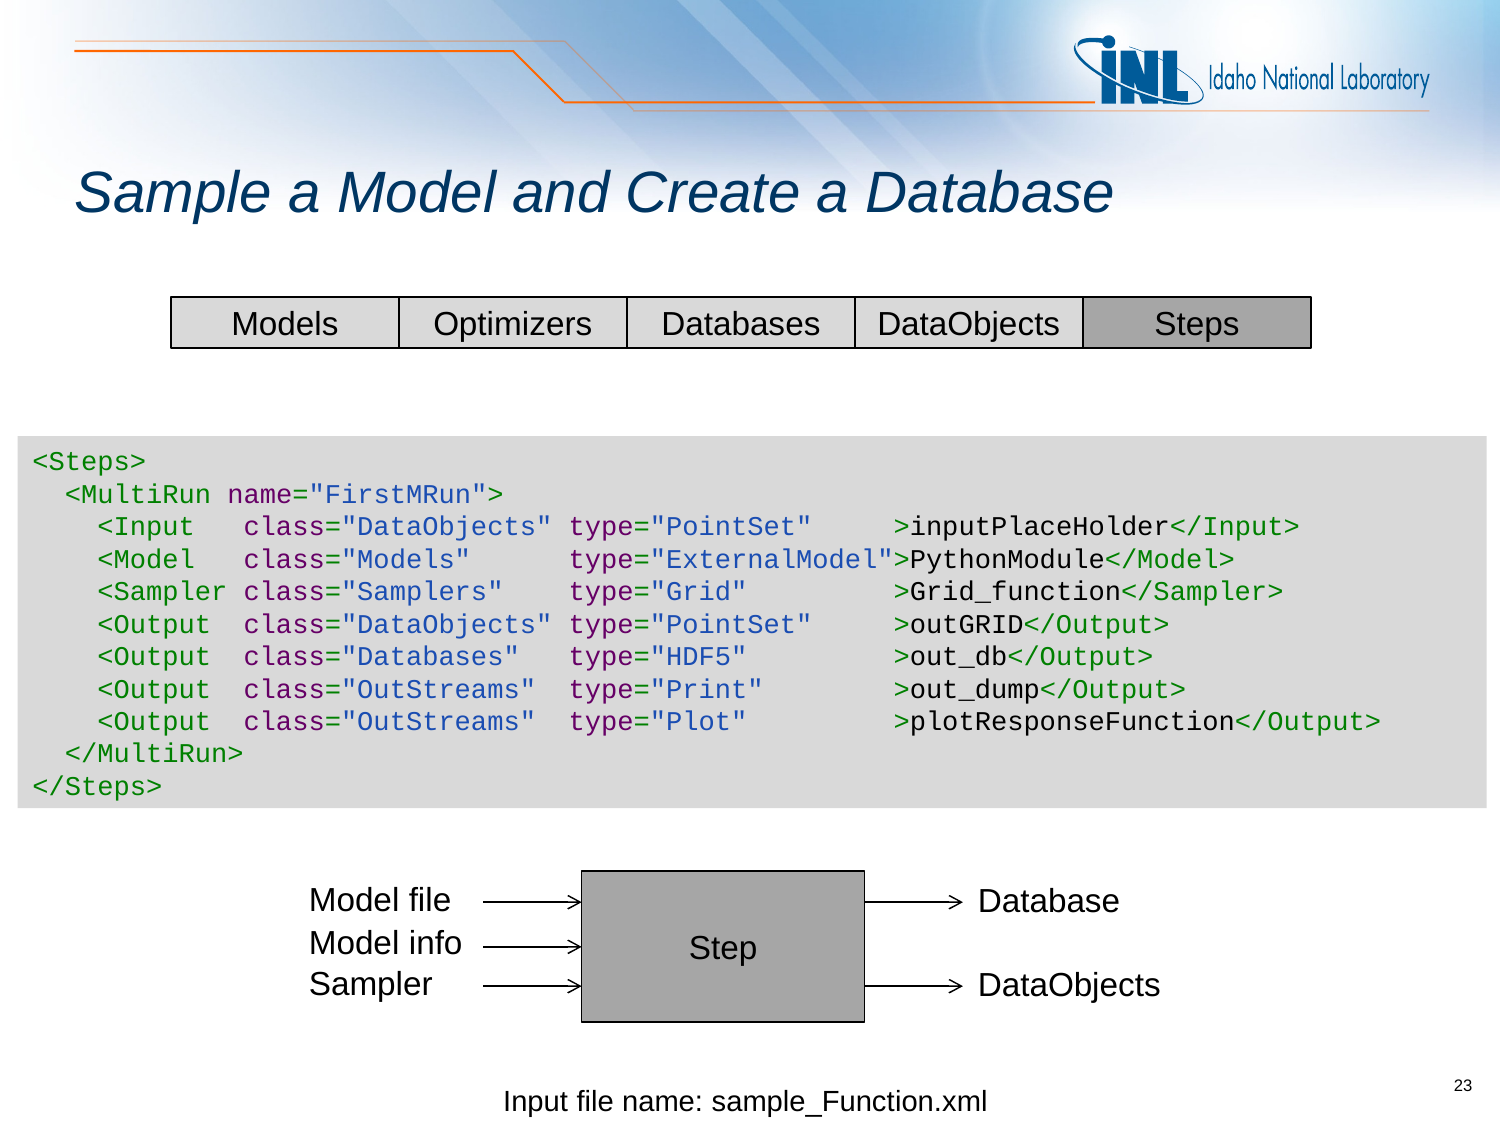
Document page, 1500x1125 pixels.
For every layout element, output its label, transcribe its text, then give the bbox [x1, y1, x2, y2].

text_box DataObjects [963, 955, 1189, 1019]
text_box Database [963, 871, 1153, 935]
text_box Model file [294, 870, 484, 913]
text_box Model info [294, 913, 484, 954]
title Sample a Model and Create a Database [74, 164, 1426, 227]
text_box Sampler [294, 954, 484, 1018]
text_box Input file name: sample_Function.xml [0, 1074, 1500, 1125]
picture [0, 0, 1500, 1074]
text_box Step [581, 870, 865, 1023]
text_box Models [171, 296, 399, 349]
text_box <Steps> <MultiRun name="FirstMRun"> <Input class="DataObjects" type="PointSet" >inputPlaceHolder</Input> <Model class="Models" type="ExternalModel">PythonModule</Model> <Sampler class="Samplers" type="Grid" >Grid_function</Sampler> <Output class="DataObjects" type="PointSet" >outGRID</Output> <Output class="Databases" type="HDF5" >out_db</Output> <Output class="OutStreams" type="Print" >out_dump</Output> <Output class="OutStreams" type="Plot" >plotResponseFunction</Output> </MultiRun> </Steps> [17, 436, 1487, 809]
text_box Steps [1083, 296, 1311, 349]
text_box Databases [627, 296, 855, 349]
text_box Optimizers [399, 296, 627, 349]
text_box DataObjects [855, 296, 1083, 349]
